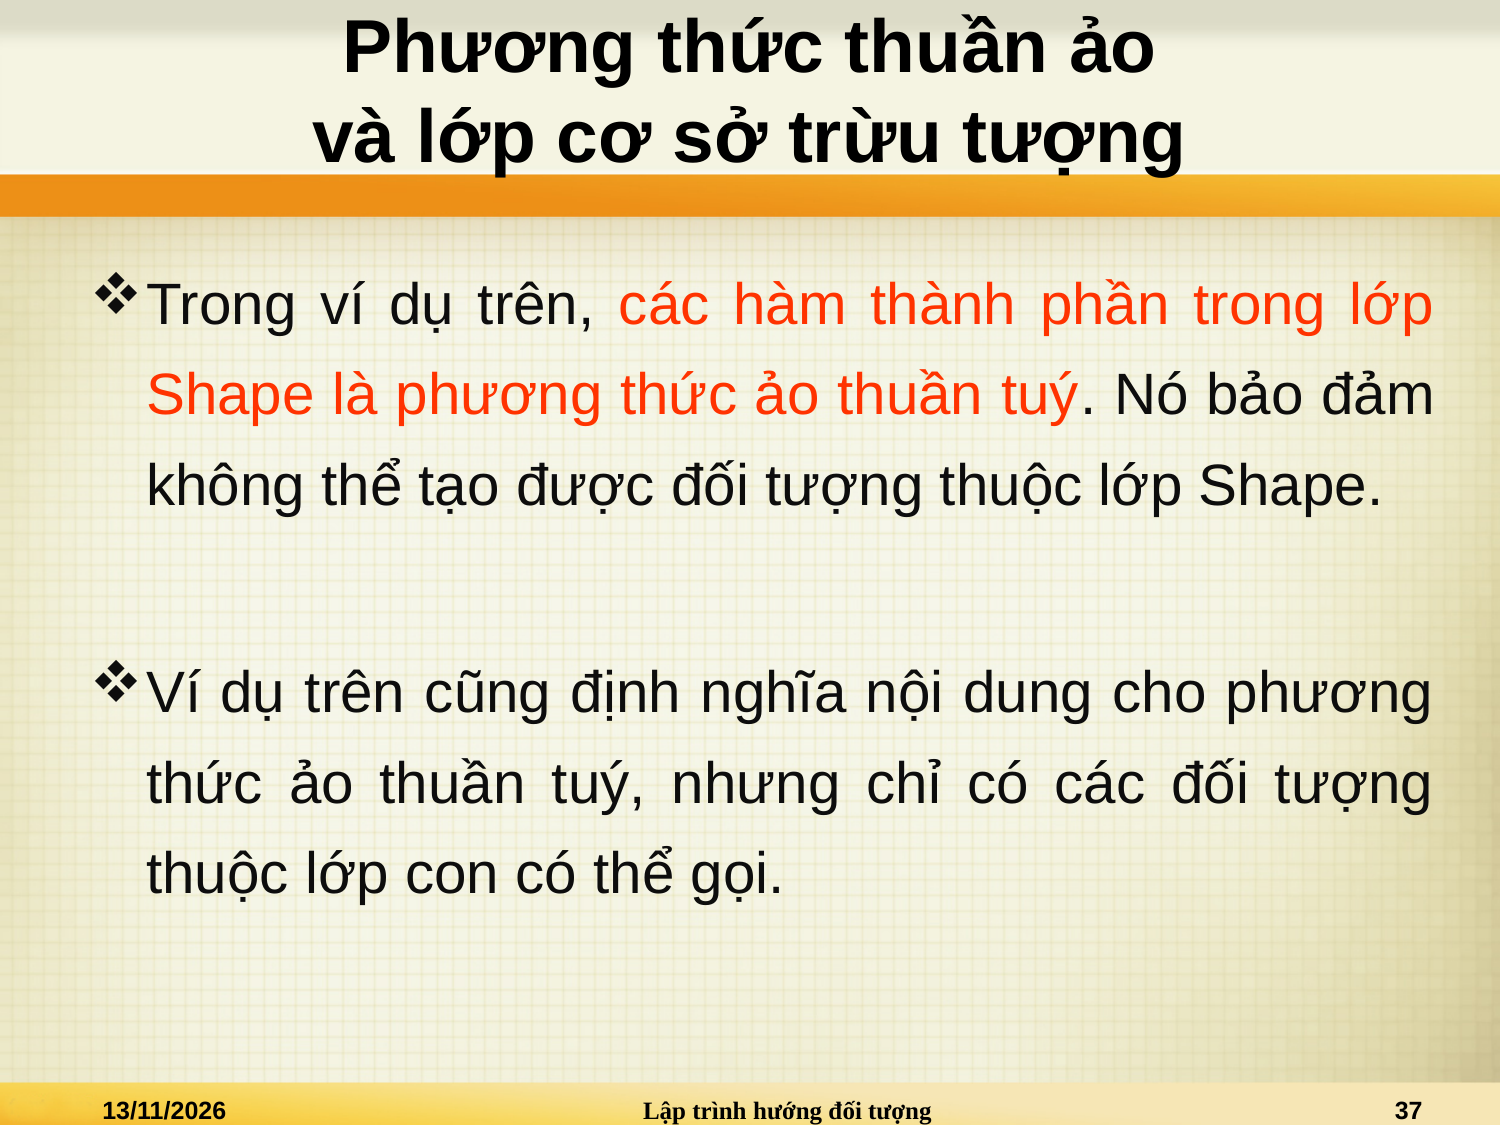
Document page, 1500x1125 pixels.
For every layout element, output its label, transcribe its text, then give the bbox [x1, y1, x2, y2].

list Trong ví dụ trên, các hàm thành phần trong lớp Shape là phương thức ảo thuần tuý. Nó bảo đảm không thể tạo được đối tượng thuộc lớp Shape. Ví dụ trên cũng định nghĩa nội dung cho phương thức ảo thuần tuý, nhưng chỉ có các đối tượng thuộc lớp con có thể gọi. [75, 237, 1450, 1046]
footer Lập trình hướng đối tượng [549, 1087, 1025, 1125]
picture [0, 175, 1500, 1125]
slide_number 37 [1087, 1087, 1438, 1125]
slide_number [87, 1087, 438, 1125]
title Phương thức thuần ảo và lớp cơ sở trừu tượng [0, 0, 1500, 175]
